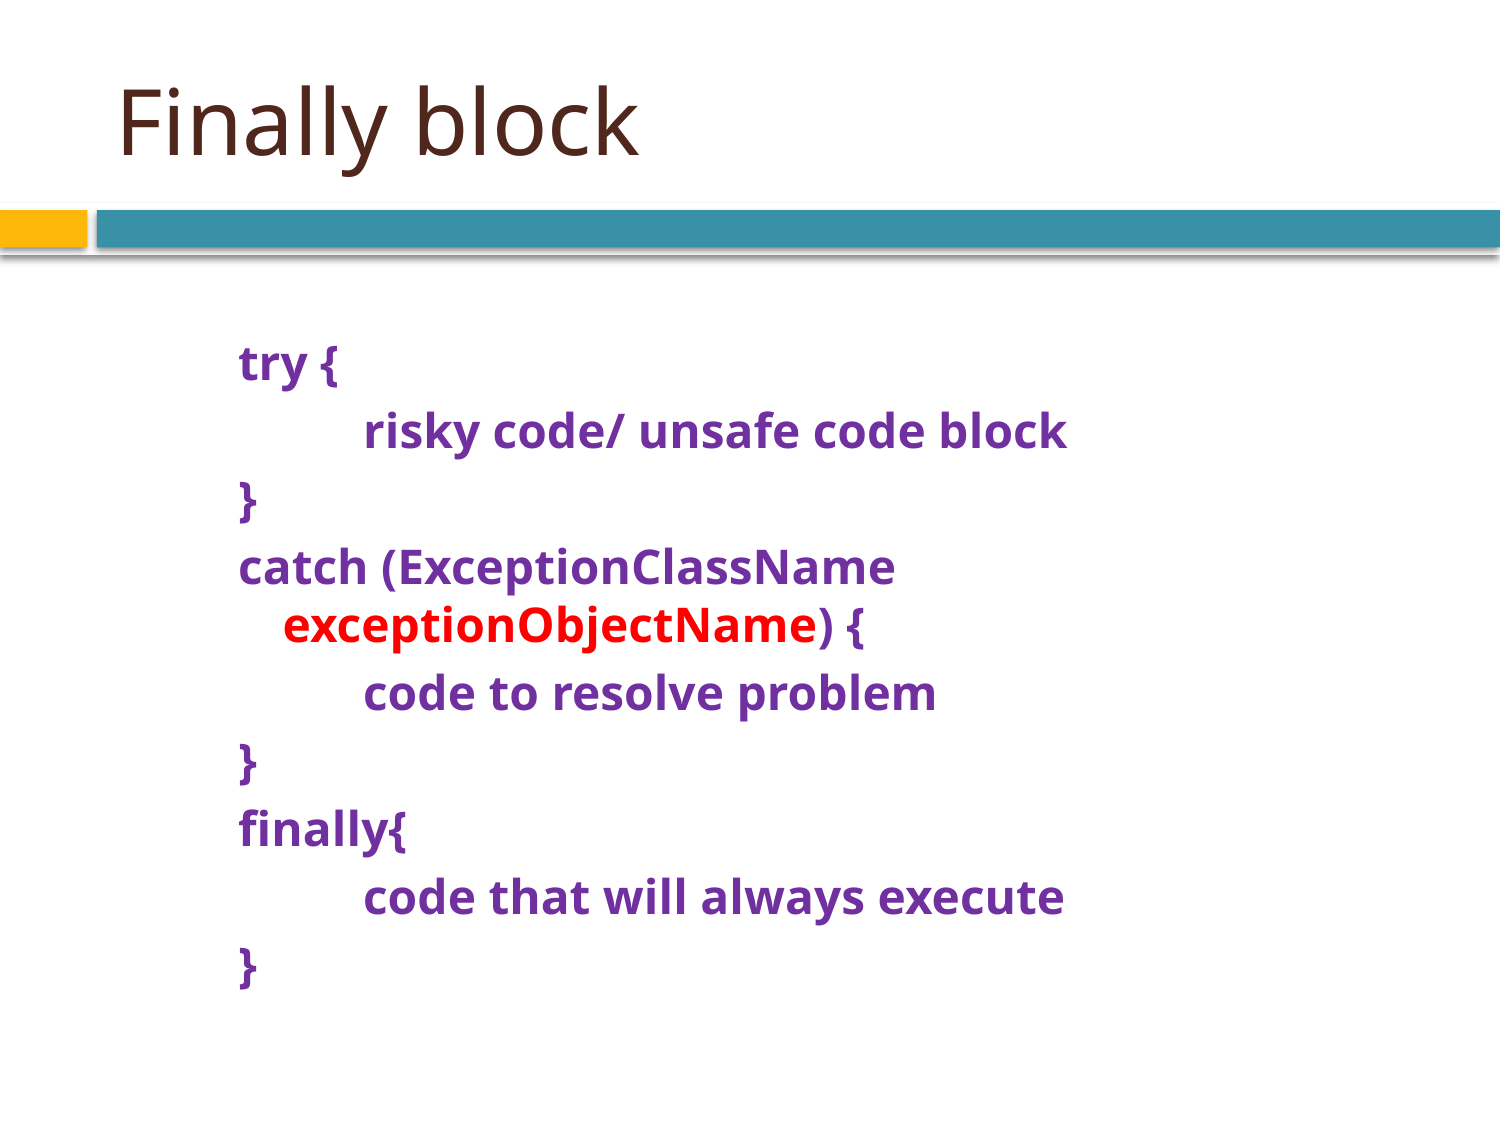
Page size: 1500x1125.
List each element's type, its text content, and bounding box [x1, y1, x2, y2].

title Finally block [100, 37, 1438, 200]
list try { risky code/ unsafe code block } catch (ExceptionClassName exceptionObjectName) { code to resolve problem } finally{ code that will always execute } [100, 262, 1438, 1000]
